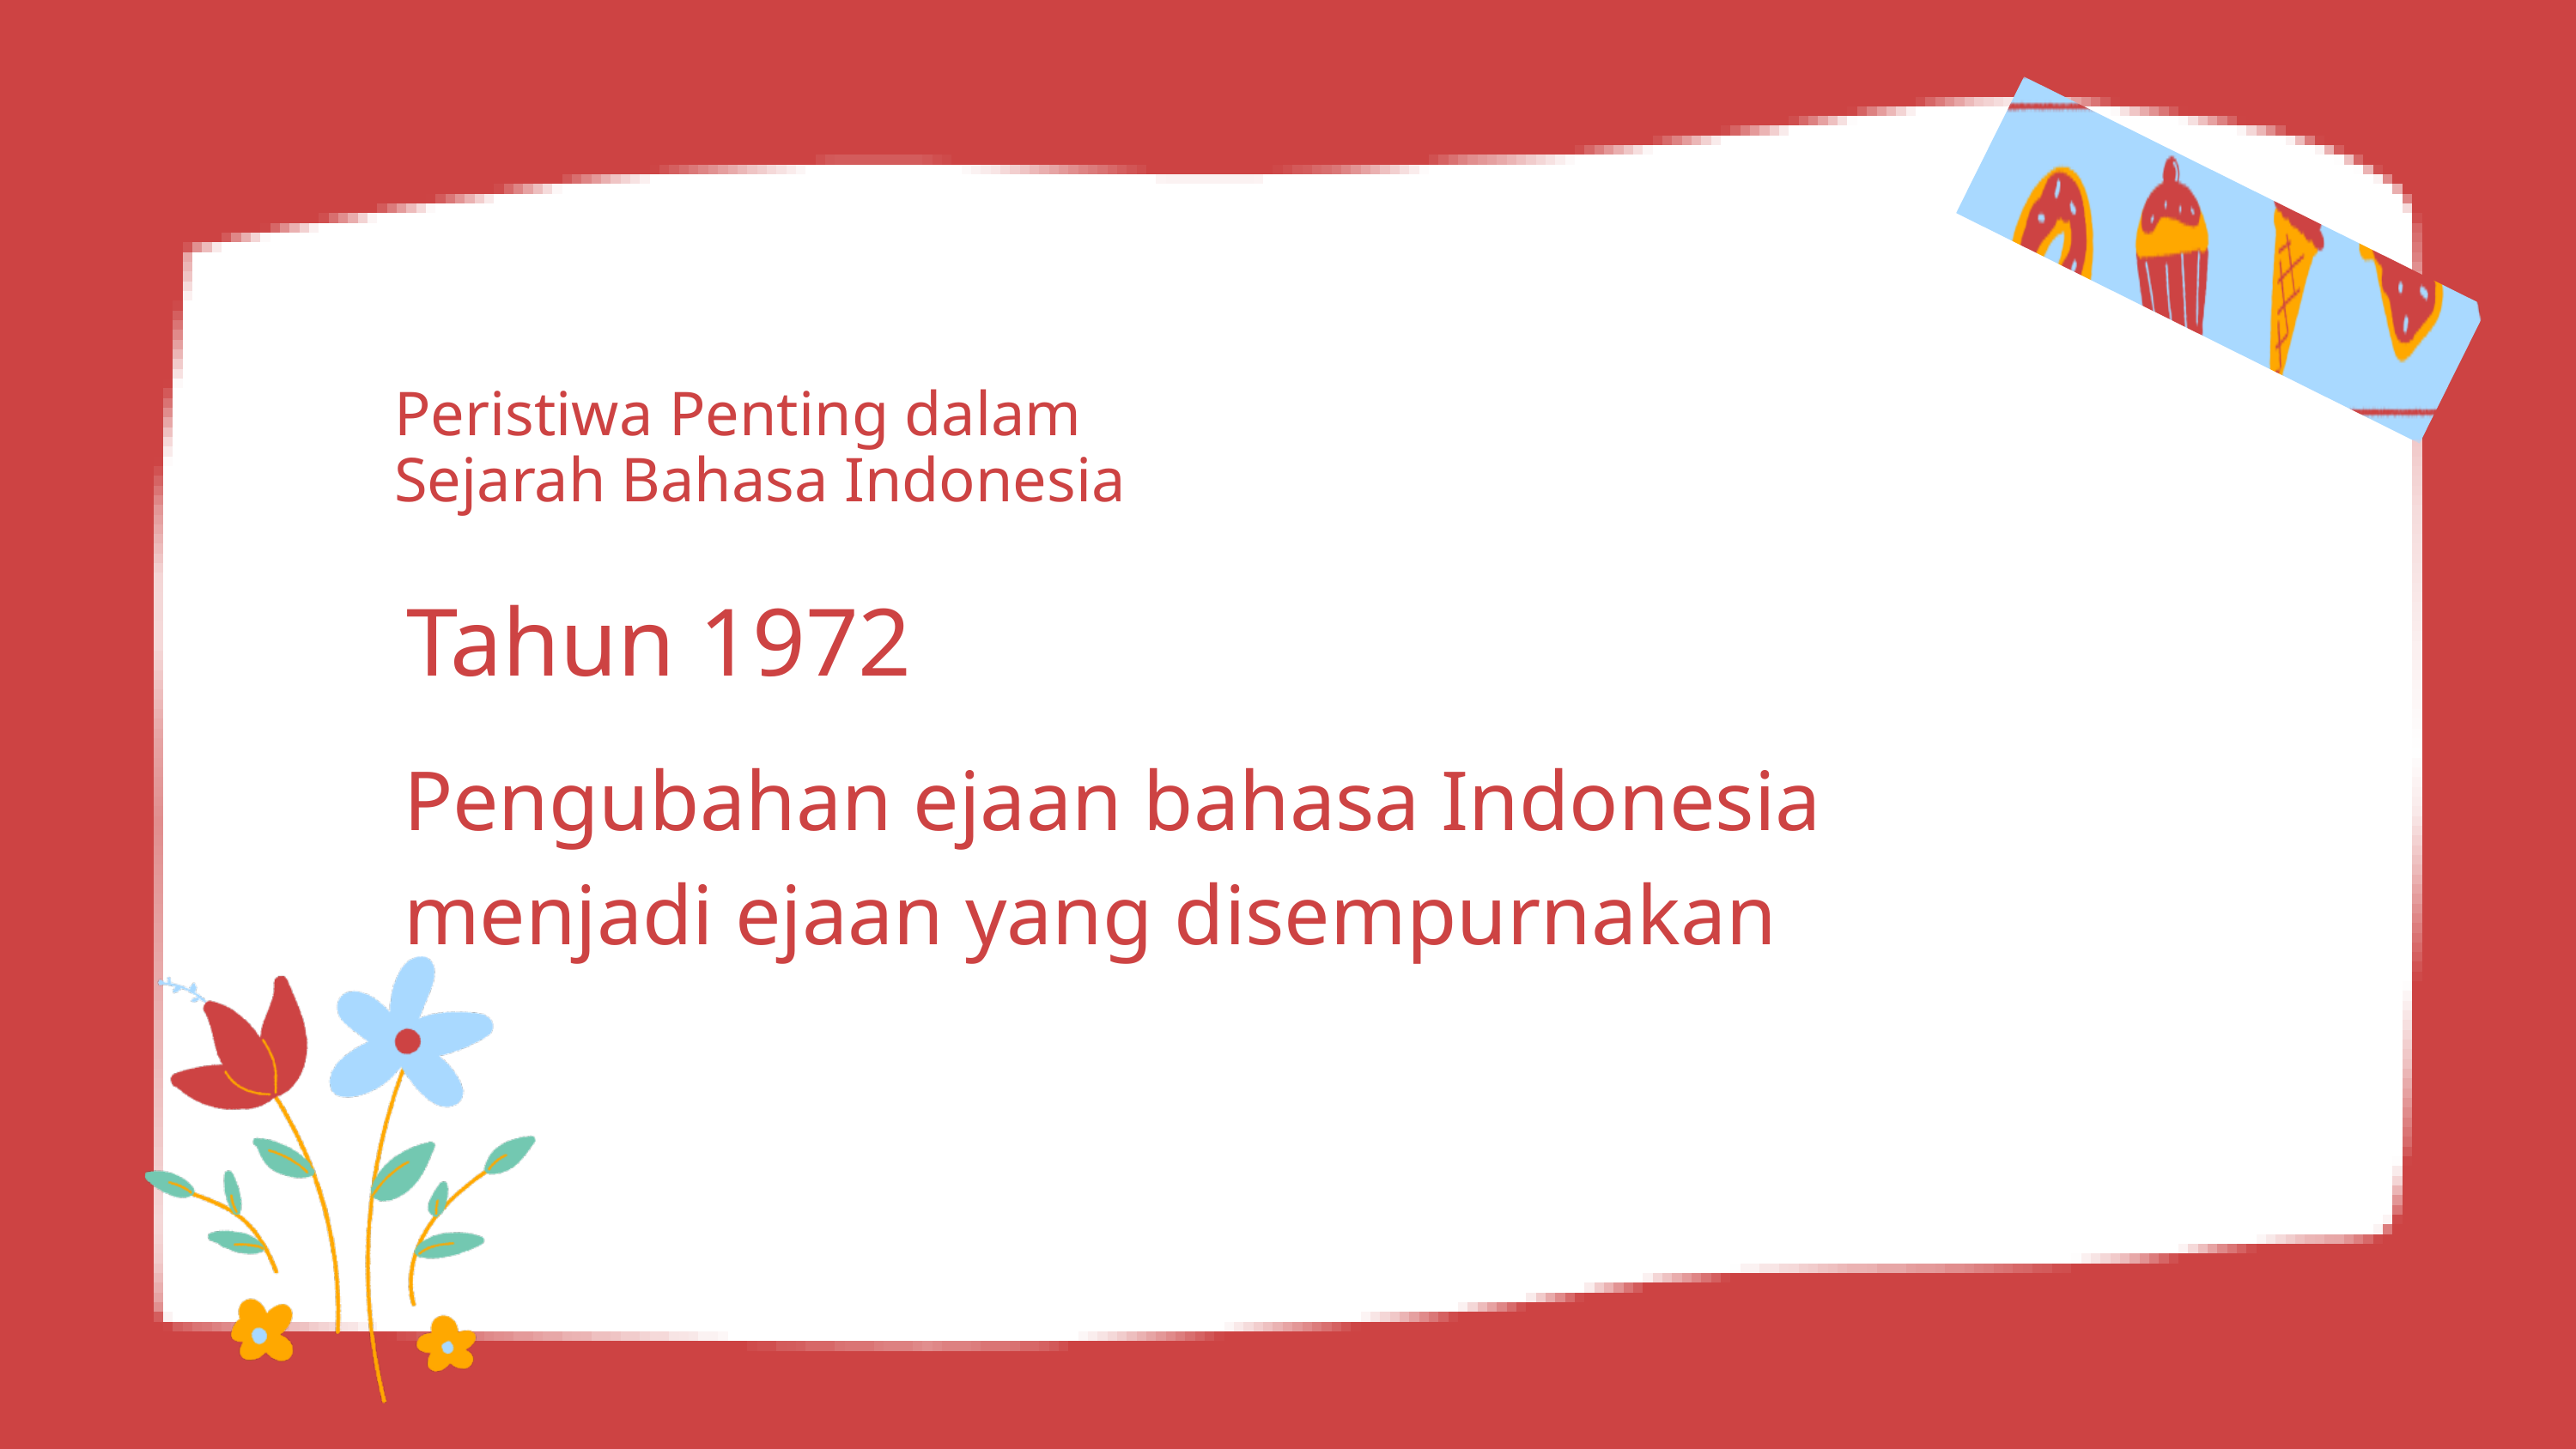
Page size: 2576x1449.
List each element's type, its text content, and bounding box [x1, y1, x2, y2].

text_box Pengubahan ejaan bahasa Indonesia menjadi ejaan yang disempurnakan [403, 733, 1857, 961]
text_box Tahun 1972 [404, 564, 915, 695]
text_box [154, 97, 2422, 1351]
text_box [144, 956, 536, 1404]
text_box [1956, 76, 2488, 444]
text_box Peristiwa Penting dalam Sejarah Bahasa Indonesia [394, 380, 1288, 514]
